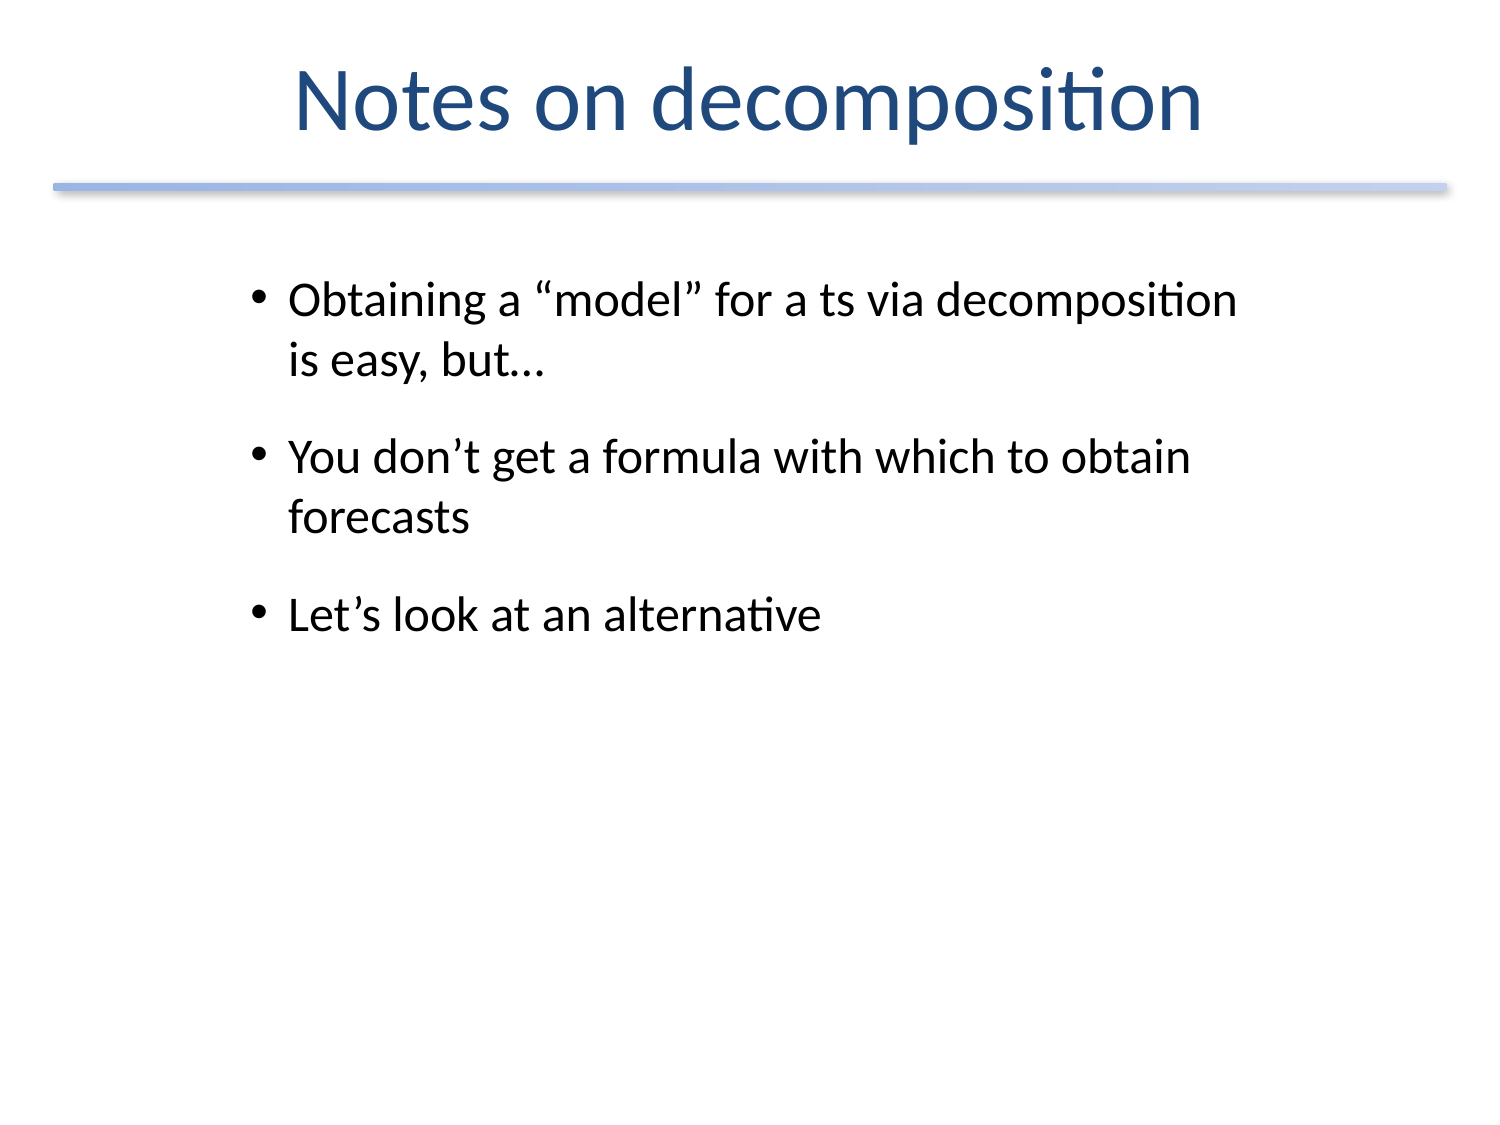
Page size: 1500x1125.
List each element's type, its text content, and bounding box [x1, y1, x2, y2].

text_box [53, 183, 1447, 191]
text_box Obtaining a “model” for a ts via decomposition is easy, but… You don’t get a formula with which to obtain forecasts Let’s look at an alternative [235, 258, 1265, 649]
title Notes on decomposition [0, 0, 1500, 188]
